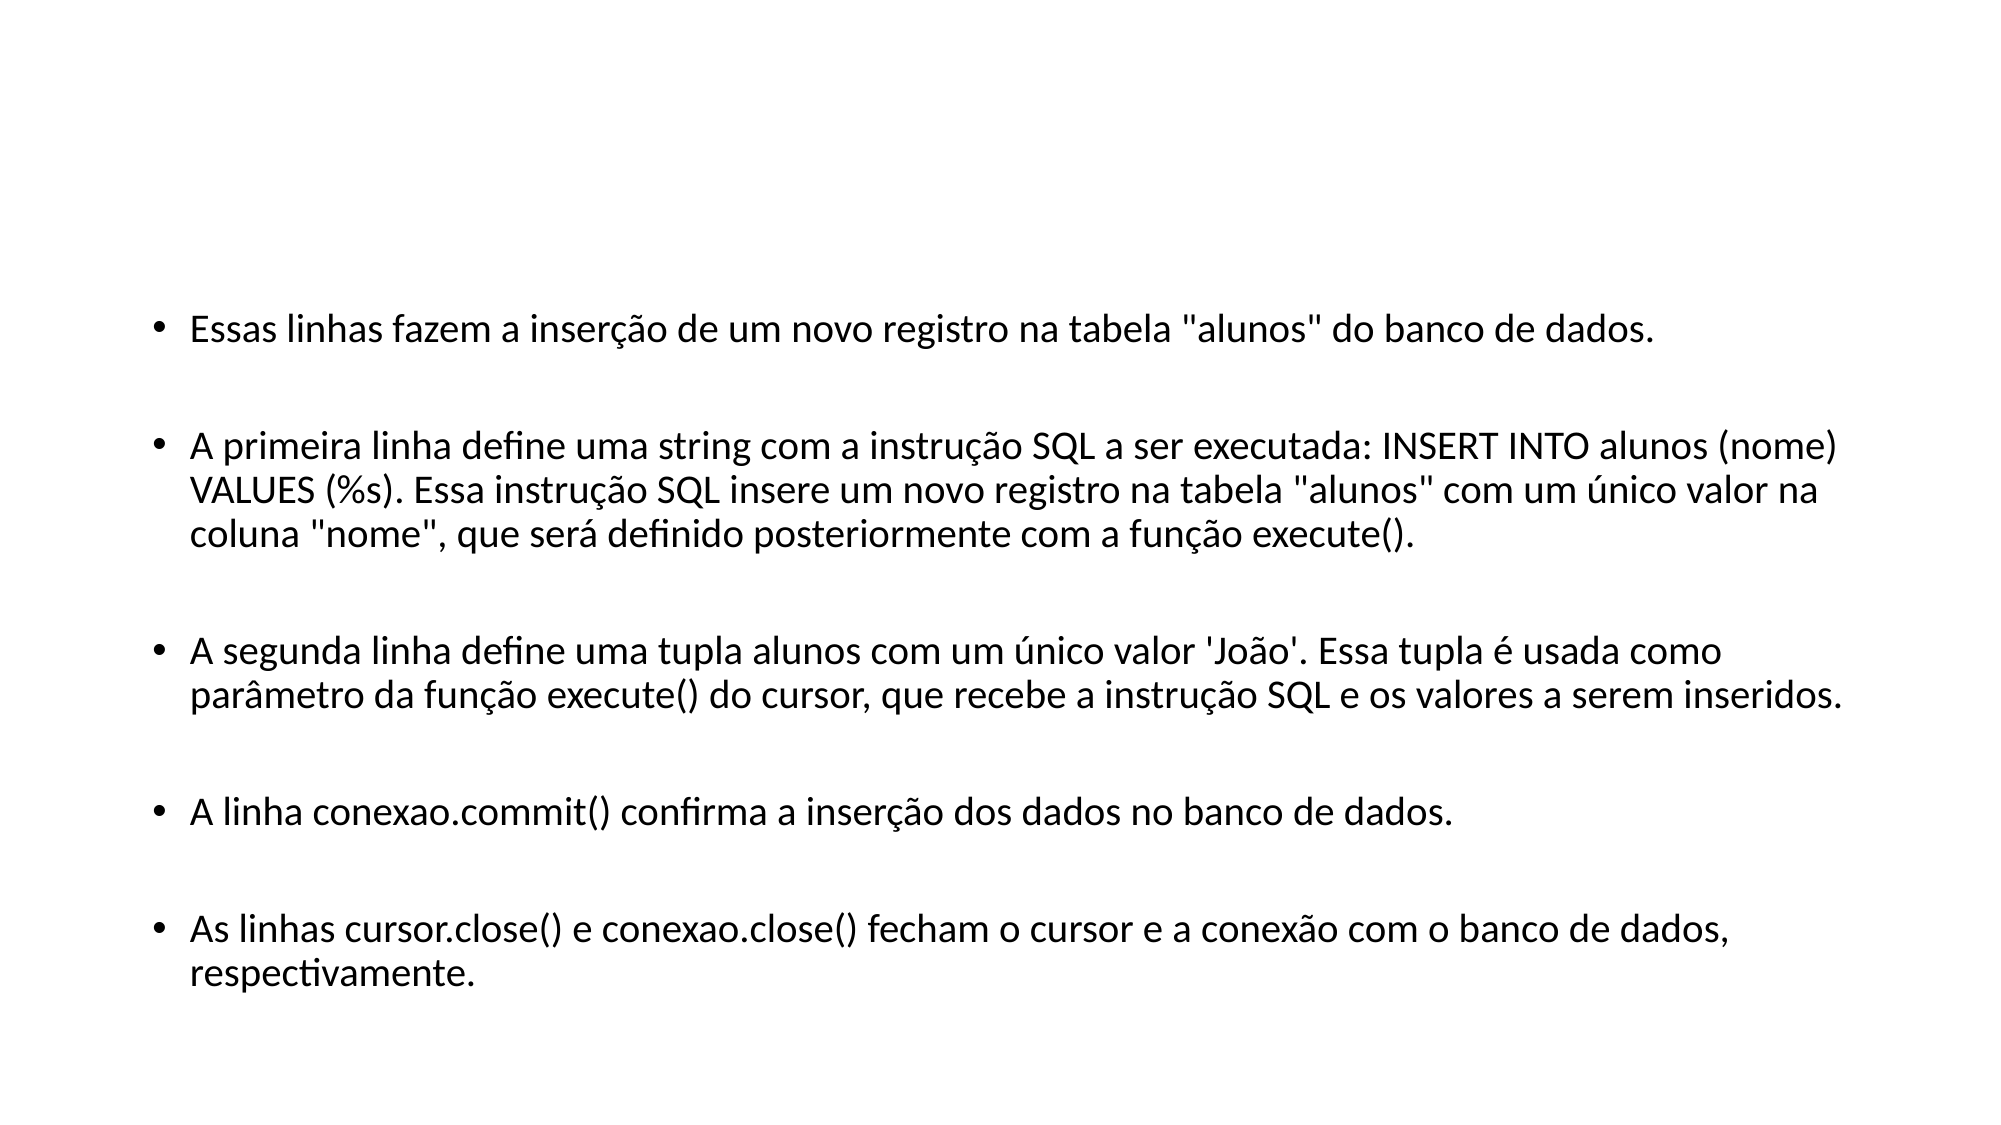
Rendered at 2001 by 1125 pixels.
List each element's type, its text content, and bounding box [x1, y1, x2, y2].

list Essas linhas fazem a inserção de um novo registro na tabela "alunos" do banco de dados. A primeira linha define uma string com a instrução SQL a ser executada: INSERT INTO alunos (nome) VALUES (%s). Essa instrução SQL insere um novo registro na tabela "alunos" com um único valor na coluna "nome", que será definido posteriormente com a função execute(). A segunda linha define uma tupla alunos com um único valor 'João'. Essa tupla é usada como parâmetro da função execute() do cursor, que recebe a instrução SQL e os valores a serem inseridos. A linha conexao.commit() confirma a inserção dos dados no banco de dados. As linhas cursor.close() e conexao.close() fecham o cursor e a conexão com o banco de dados, respectivamente. [137, 299, 1863, 1014]
